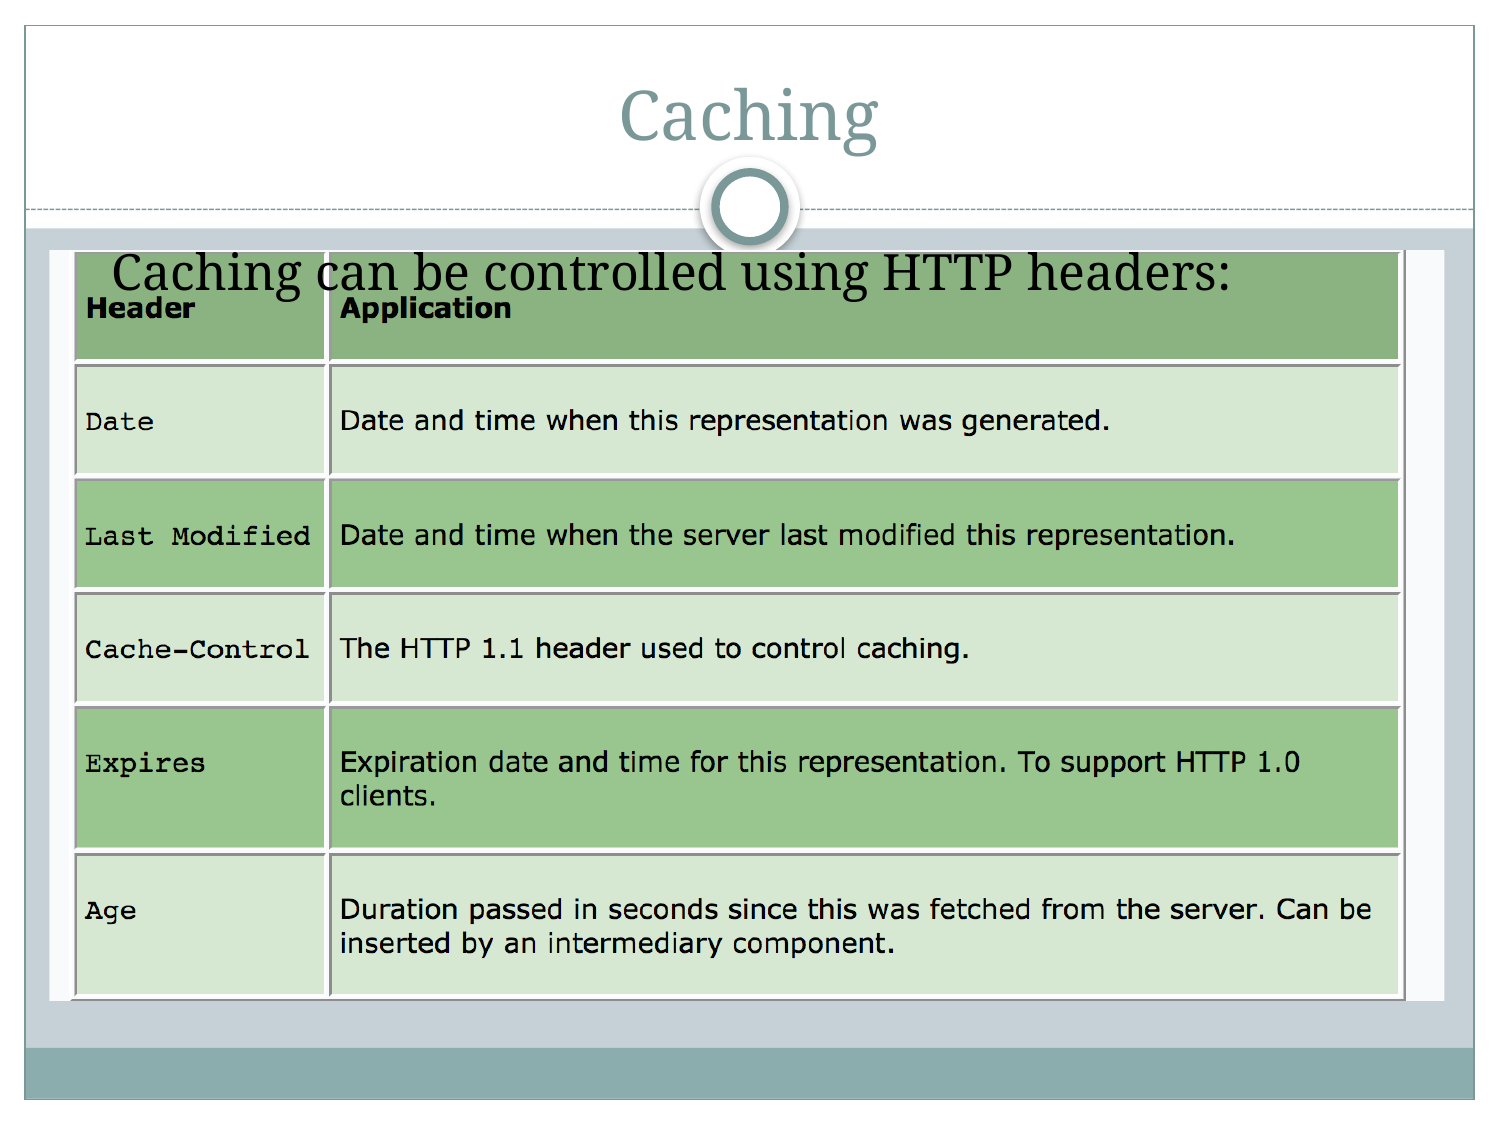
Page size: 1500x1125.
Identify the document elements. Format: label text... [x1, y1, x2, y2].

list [49, 250, 1445, 1001]
title Caching [49, 37, 1450, 162]
text_box Caching can be controlled using HTTP headers: [97, 232, 1356, 247]
